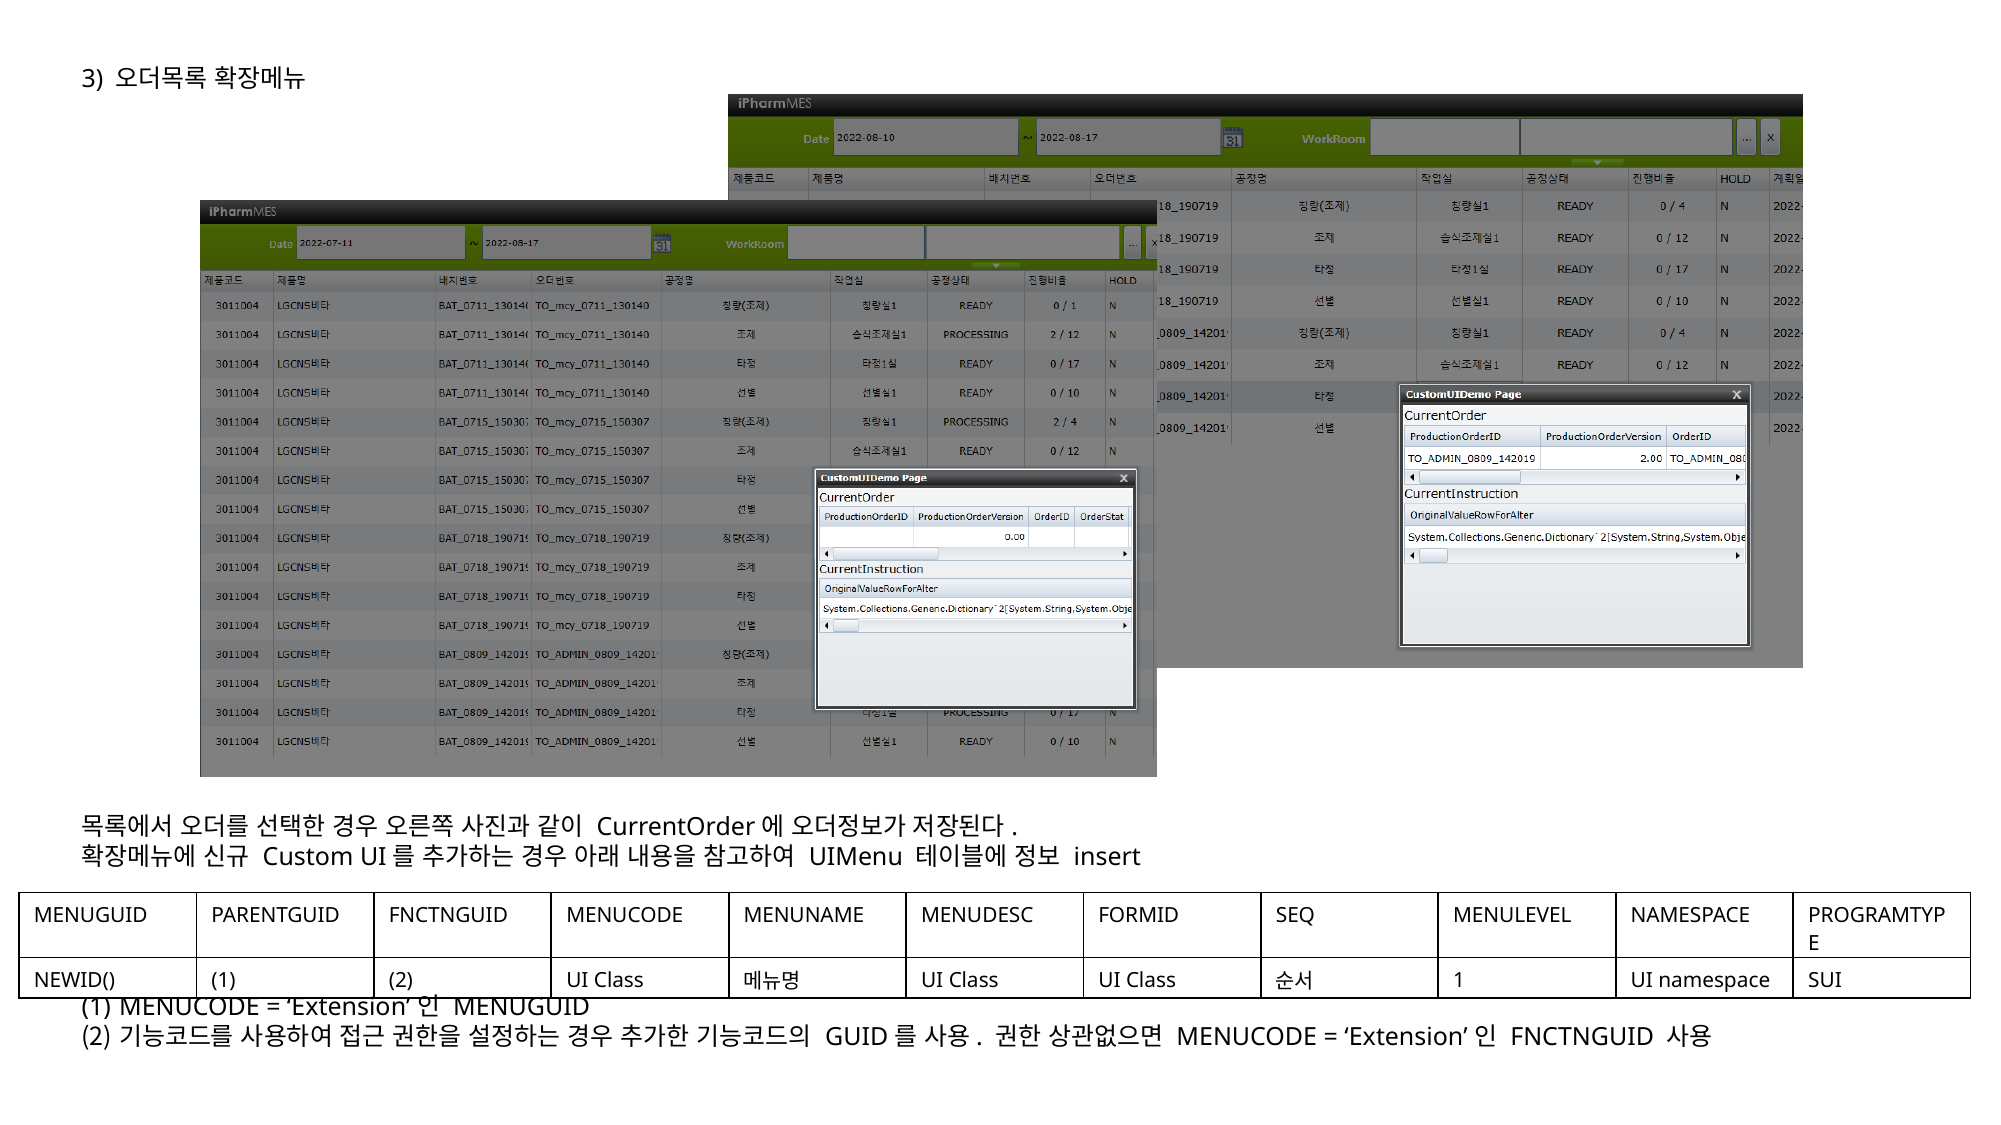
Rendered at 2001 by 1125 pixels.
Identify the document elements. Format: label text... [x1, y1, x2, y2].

table_header MENUDESC [907, 893, 1083, 957]
table_cell 메뉴명 [730, 958, 905, 997]
table_header FNCTNGUID [375, 893, 550, 957]
table_header MENUNAME [730, 893, 905, 957]
table_cell UI namespace [1617, 958, 1792, 997]
table_header SEQ [1262, 893, 1437, 957]
table_cell SUI [1794, 958, 1970, 997]
table_header FORMID [1084, 893, 1260, 957]
text_box 3) 오더목록 확장메뉴 목록에서 오더를 선택한 경우 오른쪽 사진과 같이 CurrentOrder에 오더정보가 저장된다. 확장메뉴에 신규 Custom UI를 추가하는 경우 아래 내용을 참고하여 UIMenu 테이블에 정보 insert MENUCODE = ‘Extension’인 MENUGUID 기능코드를 사용하여 접근 권한을 설정하는 경우 추가한 기능코드의 GUID를 사용. 권한 상관없으면 MENUCODE = ‘Extension’인 FNCTNGUID 사용 [66, 54, 1971, 892]
text_box 3) 오더목록 확장메뉴 목록에서 오더를 선택한 경우 오른쪽 사진과 같이 CurrentOrder에 오더정보가 저장된다. 확장메뉴에 신규 Custom UI를 추가하는 경우 아래 내용을 참고하여 UIMenu 테이블에 정보 insert MENUCODE = ‘Extension’인 MENUGUID 기능코드를 사용하여 접근 권한을 설정하는 경우 추가한 기능코드의 GUID를 사용. 권한 상관없으면 MENUCODE = ‘Extension’인 FNCTNGUID 사용 [66, 999, 1971, 1058]
table_header PROGRAMTYPE [1794, 893, 1970, 957]
table_header MENUGUID [20, 893, 196, 957]
table_cell NEWID() [20, 958, 196, 997]
table_cell UI Class [907, 958, 1083, 997]
table_cell 1 [1439, 958, 1615, 997]
table_header MENUCODE [552, 893, 728, 957]
table_cell 순서 [1262, 958, 1437, 997]
table_cell UI Class [1084, 958, 1260, 997]
table_header PARENTGUID [197, 893, 373, 957]
table_cell UI Class [552, 958, 728, 997]
table_header NAMESPACE [1617, 893, 1792, 957]
table_header MENULEVEL [1439, 893, 1615, 957]
table_cell (1) [197, 958, 373, 997]
table_cell (2) [375, 958, 550, 997]
picture [200, 94, 1803, 777]
